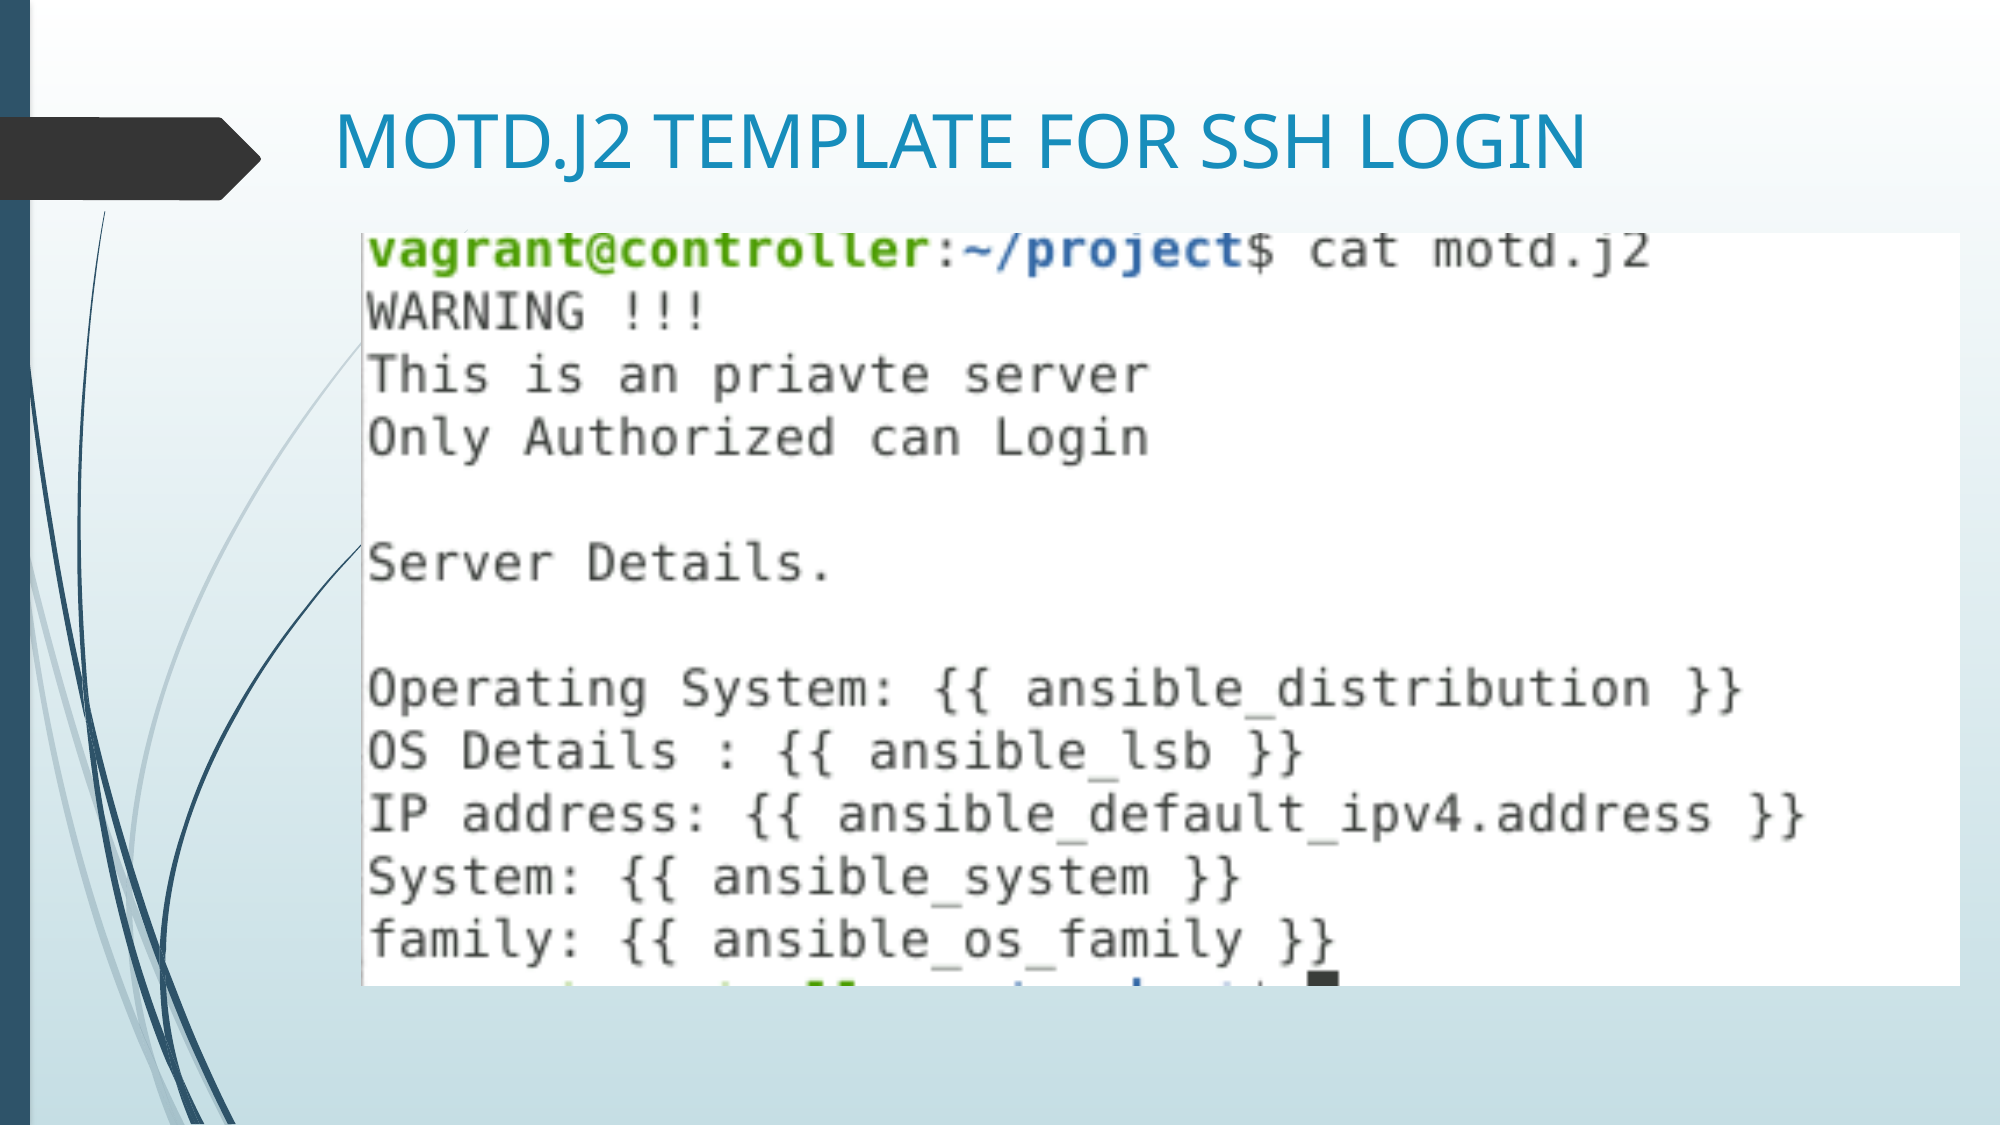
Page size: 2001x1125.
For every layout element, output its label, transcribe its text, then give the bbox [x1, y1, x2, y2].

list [361, 233, 1960, 986]
title MOTD.J2 TEMPLATE FOR SSH LOGIN [318, 85, 1781, 205]
